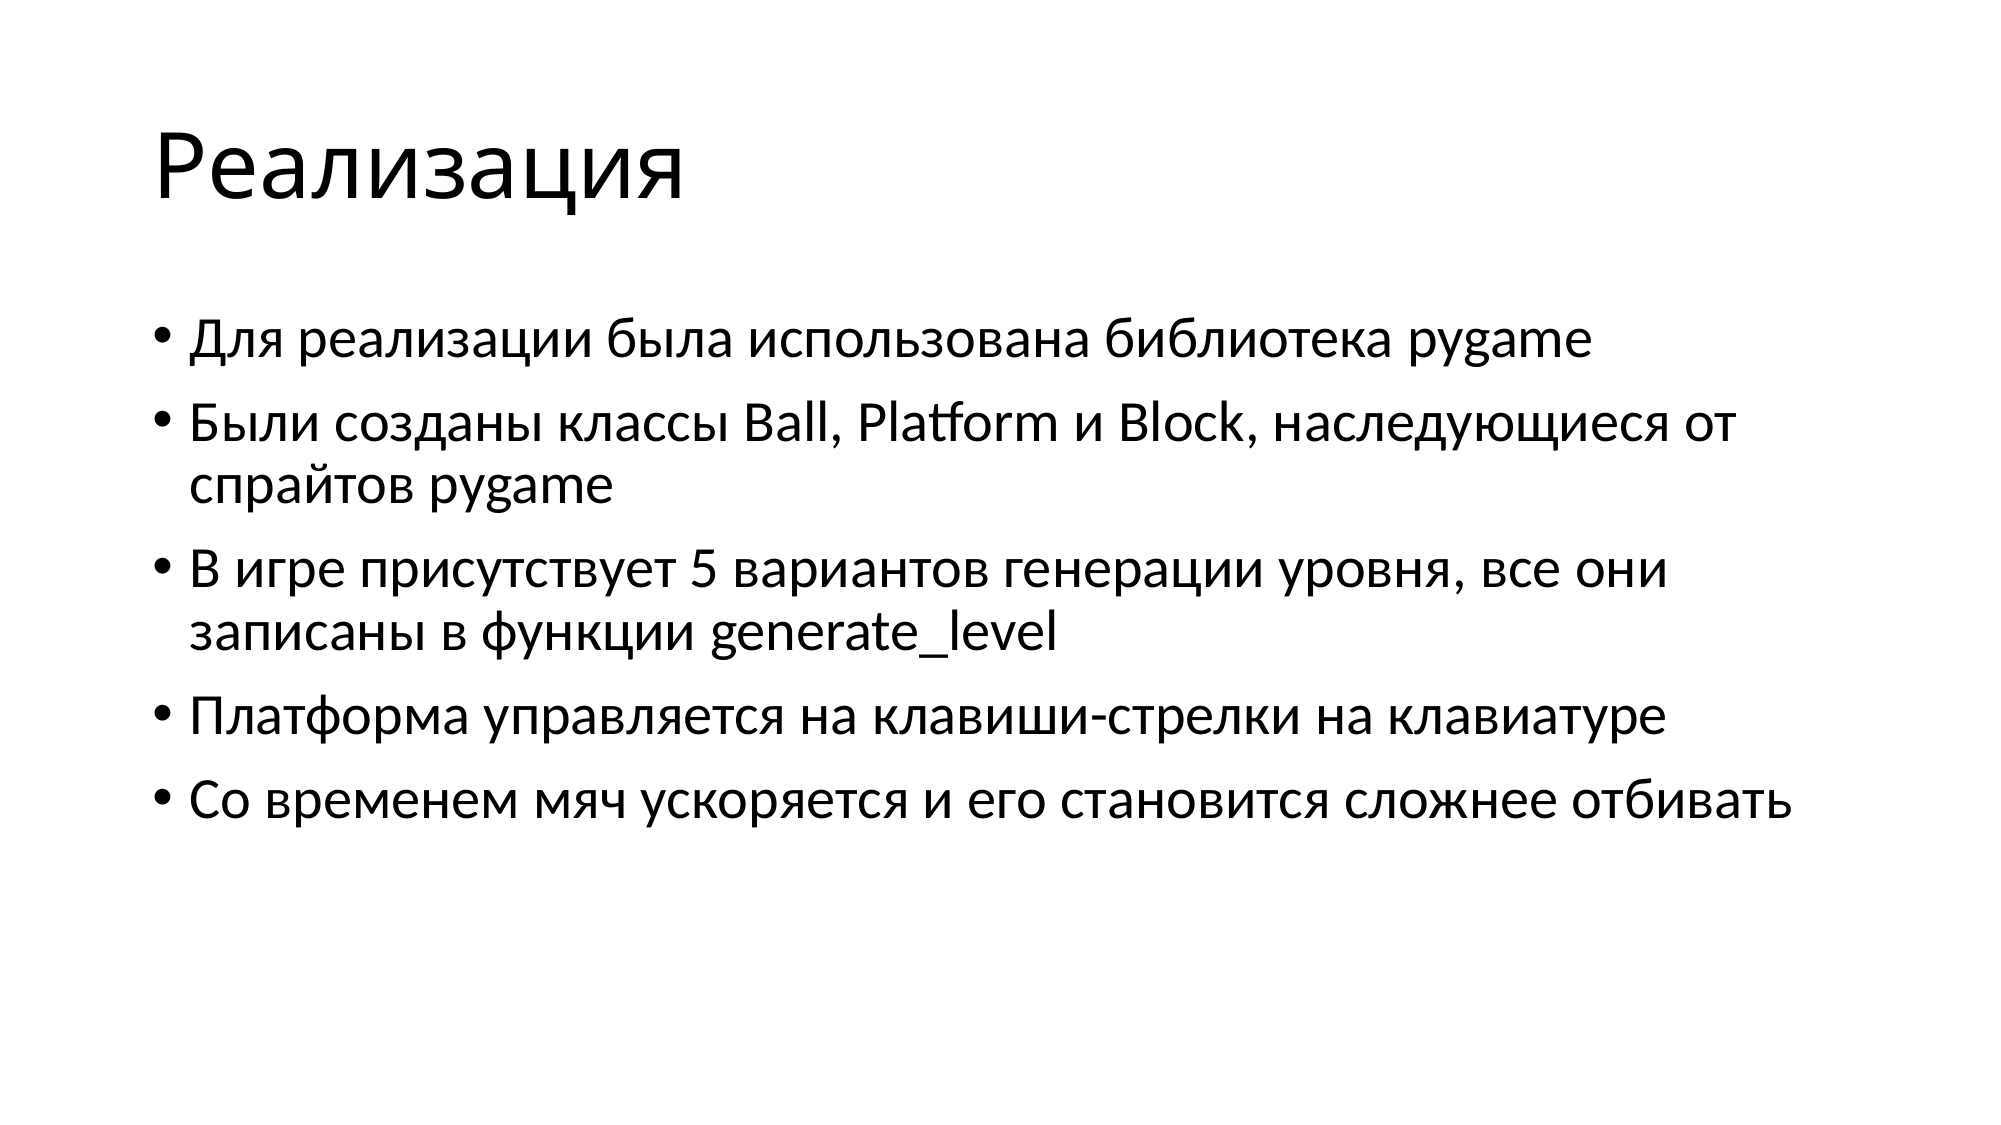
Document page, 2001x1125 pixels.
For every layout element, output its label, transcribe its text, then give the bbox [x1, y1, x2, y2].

list Для реализации была использована библиотека pygame Были созданы классы Ball, Platform и Block, наследующиеся от спрайтов pygame В игре присутствует 5 вариантов генерации уровня, все они записаны в функции generate_level Платформа управляется на клавиши-стрелки на клавиатуре Со временем мяч ускоряется и его становится сложнее отбивать [137, 299, 1863, 1014]
title Реализация [137, 59, 1863, 278]
